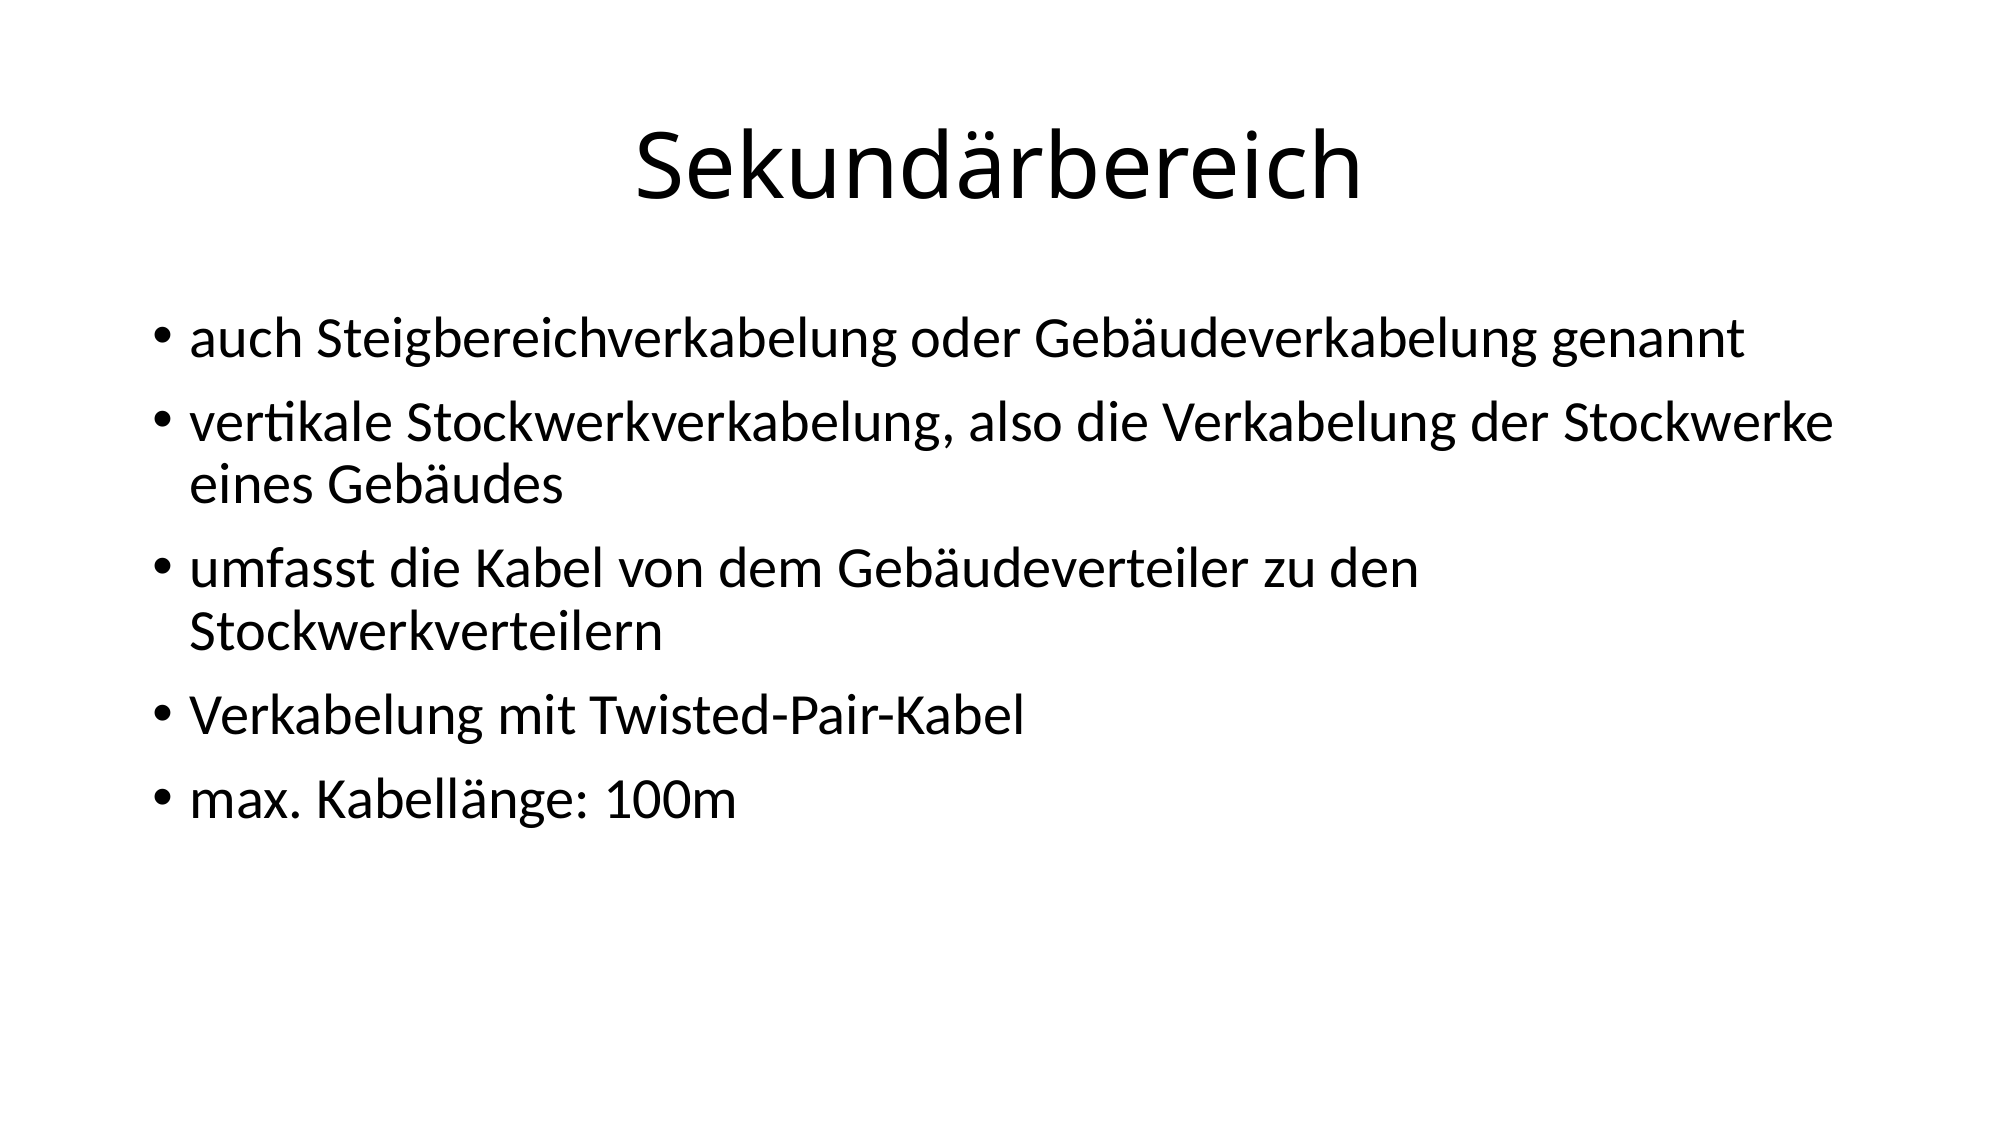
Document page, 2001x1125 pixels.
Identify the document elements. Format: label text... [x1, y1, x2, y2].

list auch Steigbereichverkabelung oder Gebäudeverkabelung genannt vertikale Stockwerkverkabelung, also die Verkabelung der Stockwerke eines Gebäudes umfasst die Kabel von dem Gebäudeverteiler zu den Stockwerkverteilern Verkabelung mit Twisted-Pair-Kabel max. Kabellänge: 100m [137, 299, 1863, 1014]
title Sekundärbereich [137, 59, 1863, 278]
